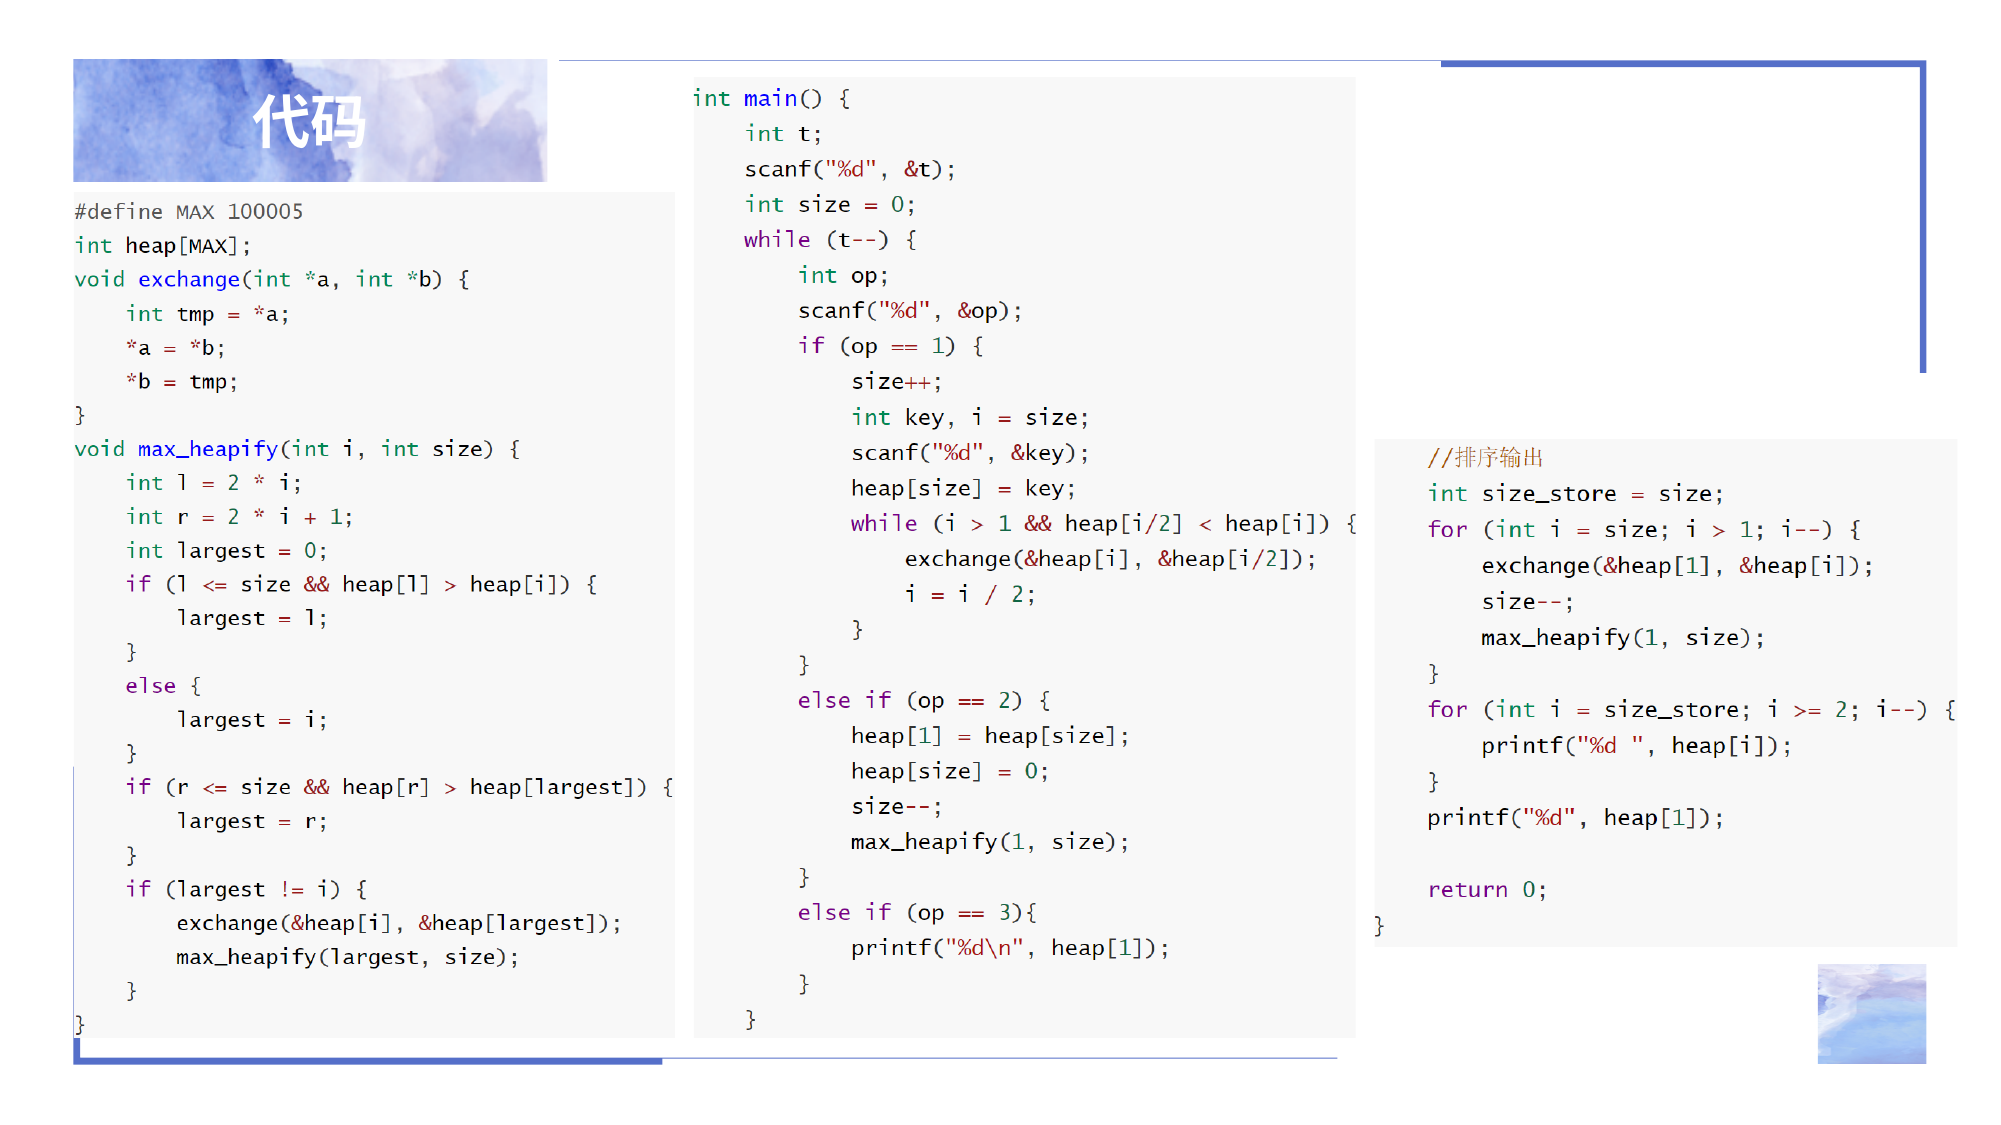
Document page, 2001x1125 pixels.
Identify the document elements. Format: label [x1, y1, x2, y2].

picture [693, 77, 1356, 1038]
picture [73, 192, 676, 1038]
picture [1374, 439, 1958, 947]
text_box [73, 59, 1927, 1066]
